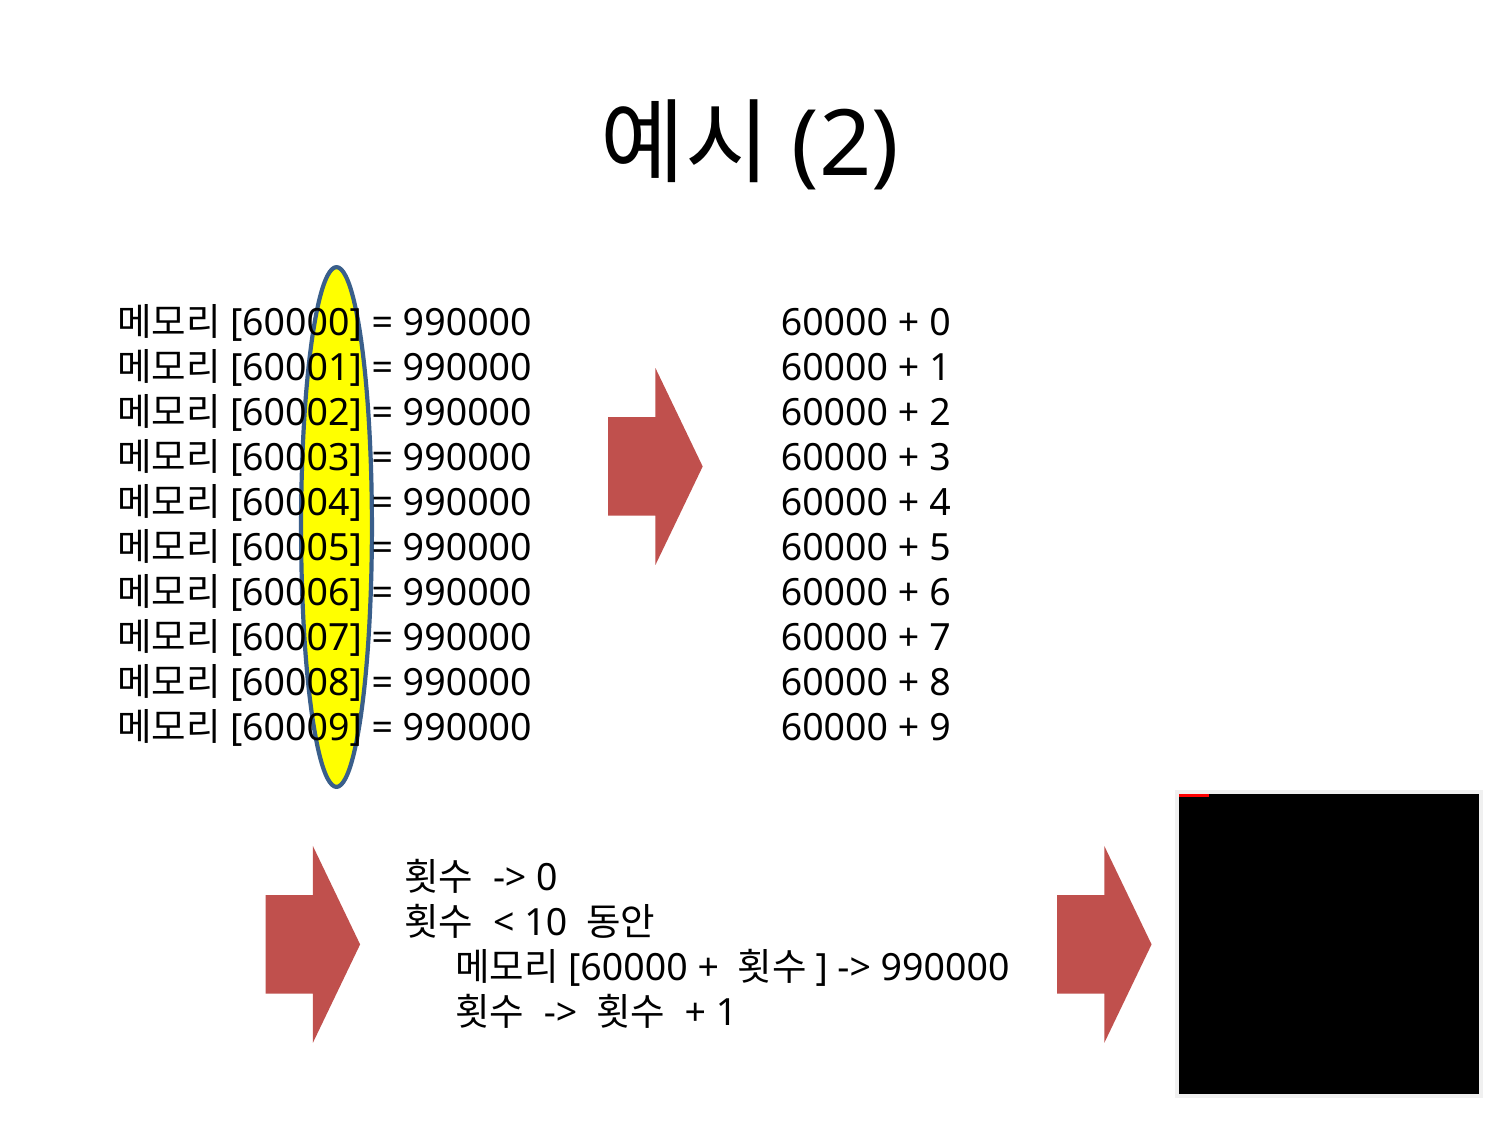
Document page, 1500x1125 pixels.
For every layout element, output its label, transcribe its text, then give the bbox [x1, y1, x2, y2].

text_box 메모리[60000] = 990000 메모리[60001] = 990000 메모리[60002] = 990000 메모리[60003] = 990000 메모리[60004] = 990000 메모리[60005] = 990000 메모리[60006] = 990000 메모리[60007] = 990000 메모리[60008] = 990000 메모리[60009] = 990000 [102, 290, 547, 756]
text_box [319, 265, 354, 290]
text_box [606, 365, 705, 567]
text_box 횟수 -> 0 횟수 < 10 동안 메모리[60000 + 횟수] -> 990000 횟수 -> 횟수 + 1 [389, 845, 1025, 1041]
title 예시(2) [75, 45, 1425, 233]
text_box [1054, 843, 1154, 1045]
text_box [317, 756, 356, 789]
text_box [263, 843, 363, 1045]
picture [1174, 790, 1483, 1099]
text_box 60000 + 0 60000 + 1 60000 + 2 60000 + 3 60000 + 4 60000 + 5 60000 + 6 60000 + 7 60000 + 8 60000 + 9 [766, 290, 966, 756]
